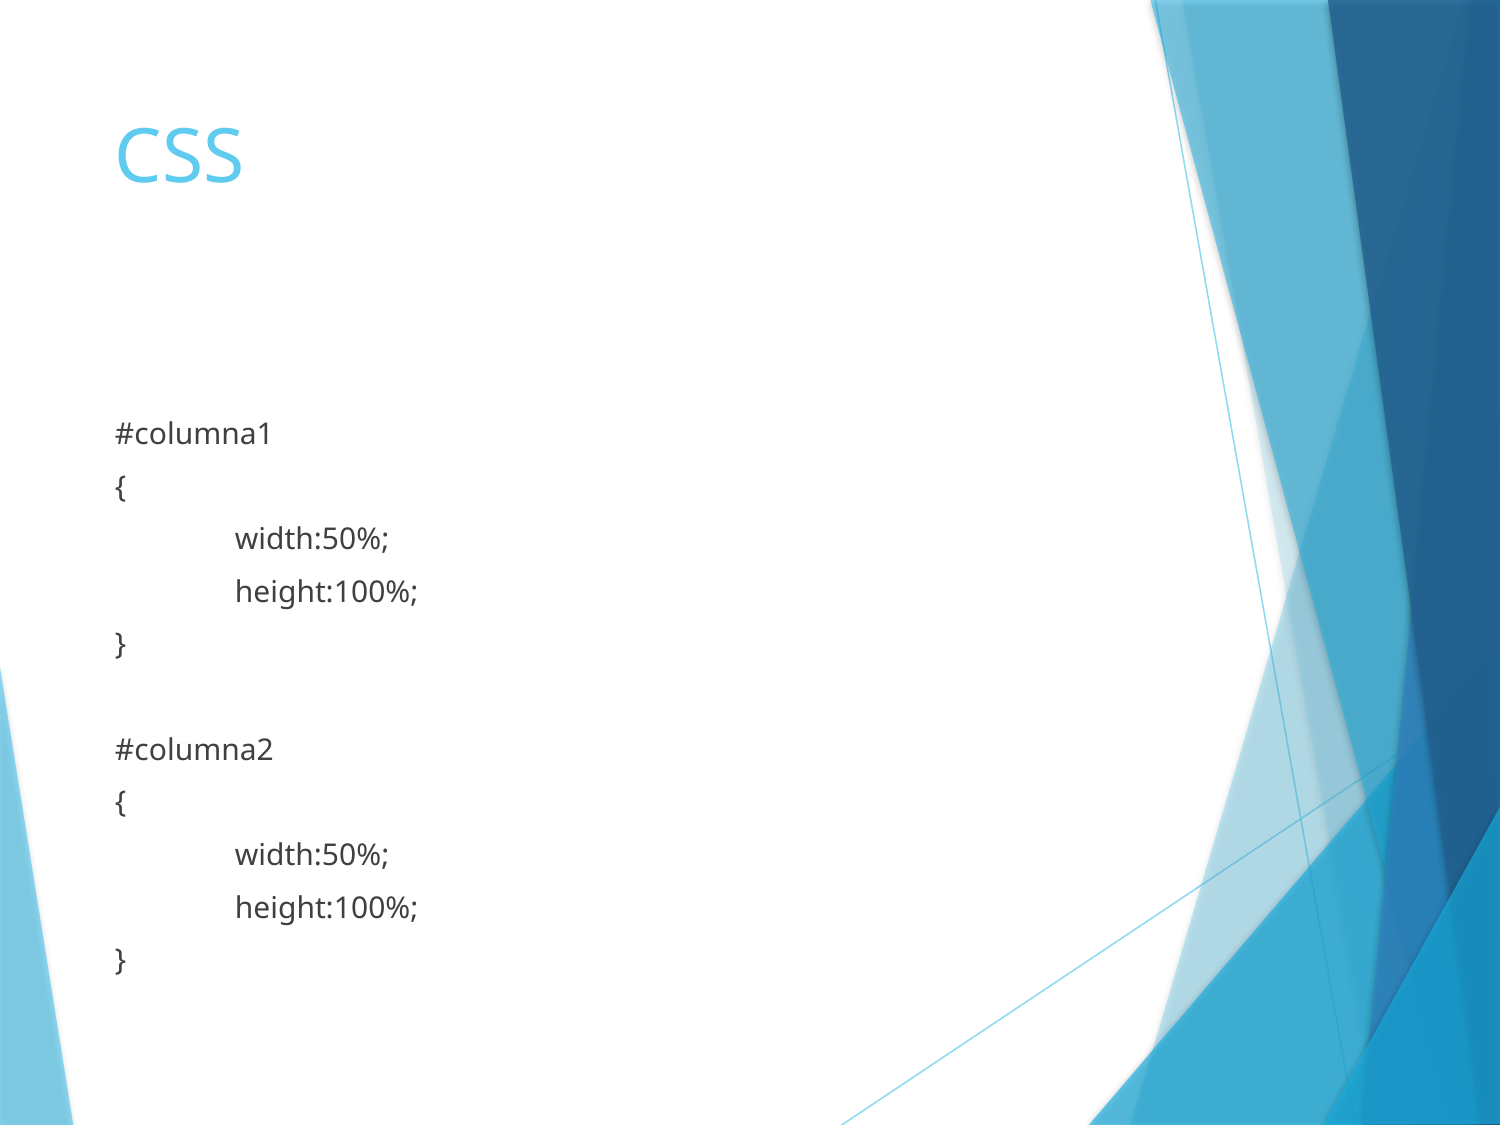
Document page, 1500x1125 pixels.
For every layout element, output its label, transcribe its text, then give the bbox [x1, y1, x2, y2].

title CSS [99, 99, 1142, 317]
list #columna1 { width:50%; height:100%; } #columna2 { width:50%; height:100%; } [99, 354, 1142, 992]
